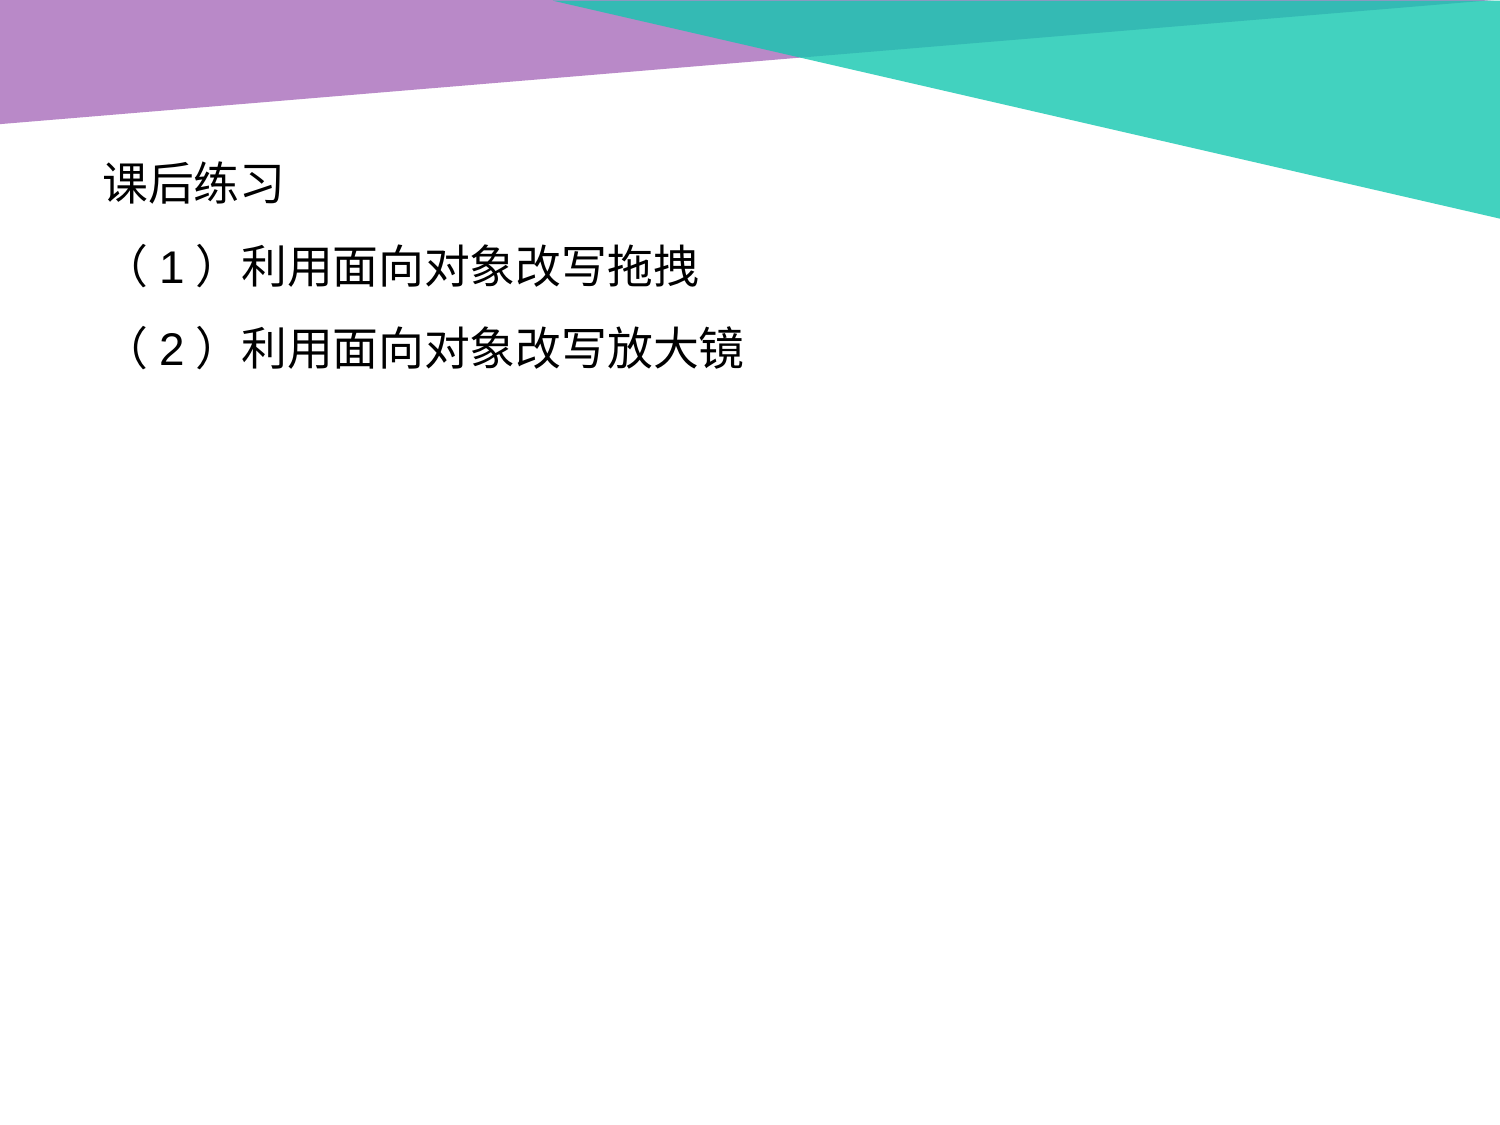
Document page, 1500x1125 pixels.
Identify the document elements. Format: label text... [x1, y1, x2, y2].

list 课后练习 （1）利用面向对象改写拖拽 （2）利用面向对象改写放大镜 [87, 119, 1438, 980]
